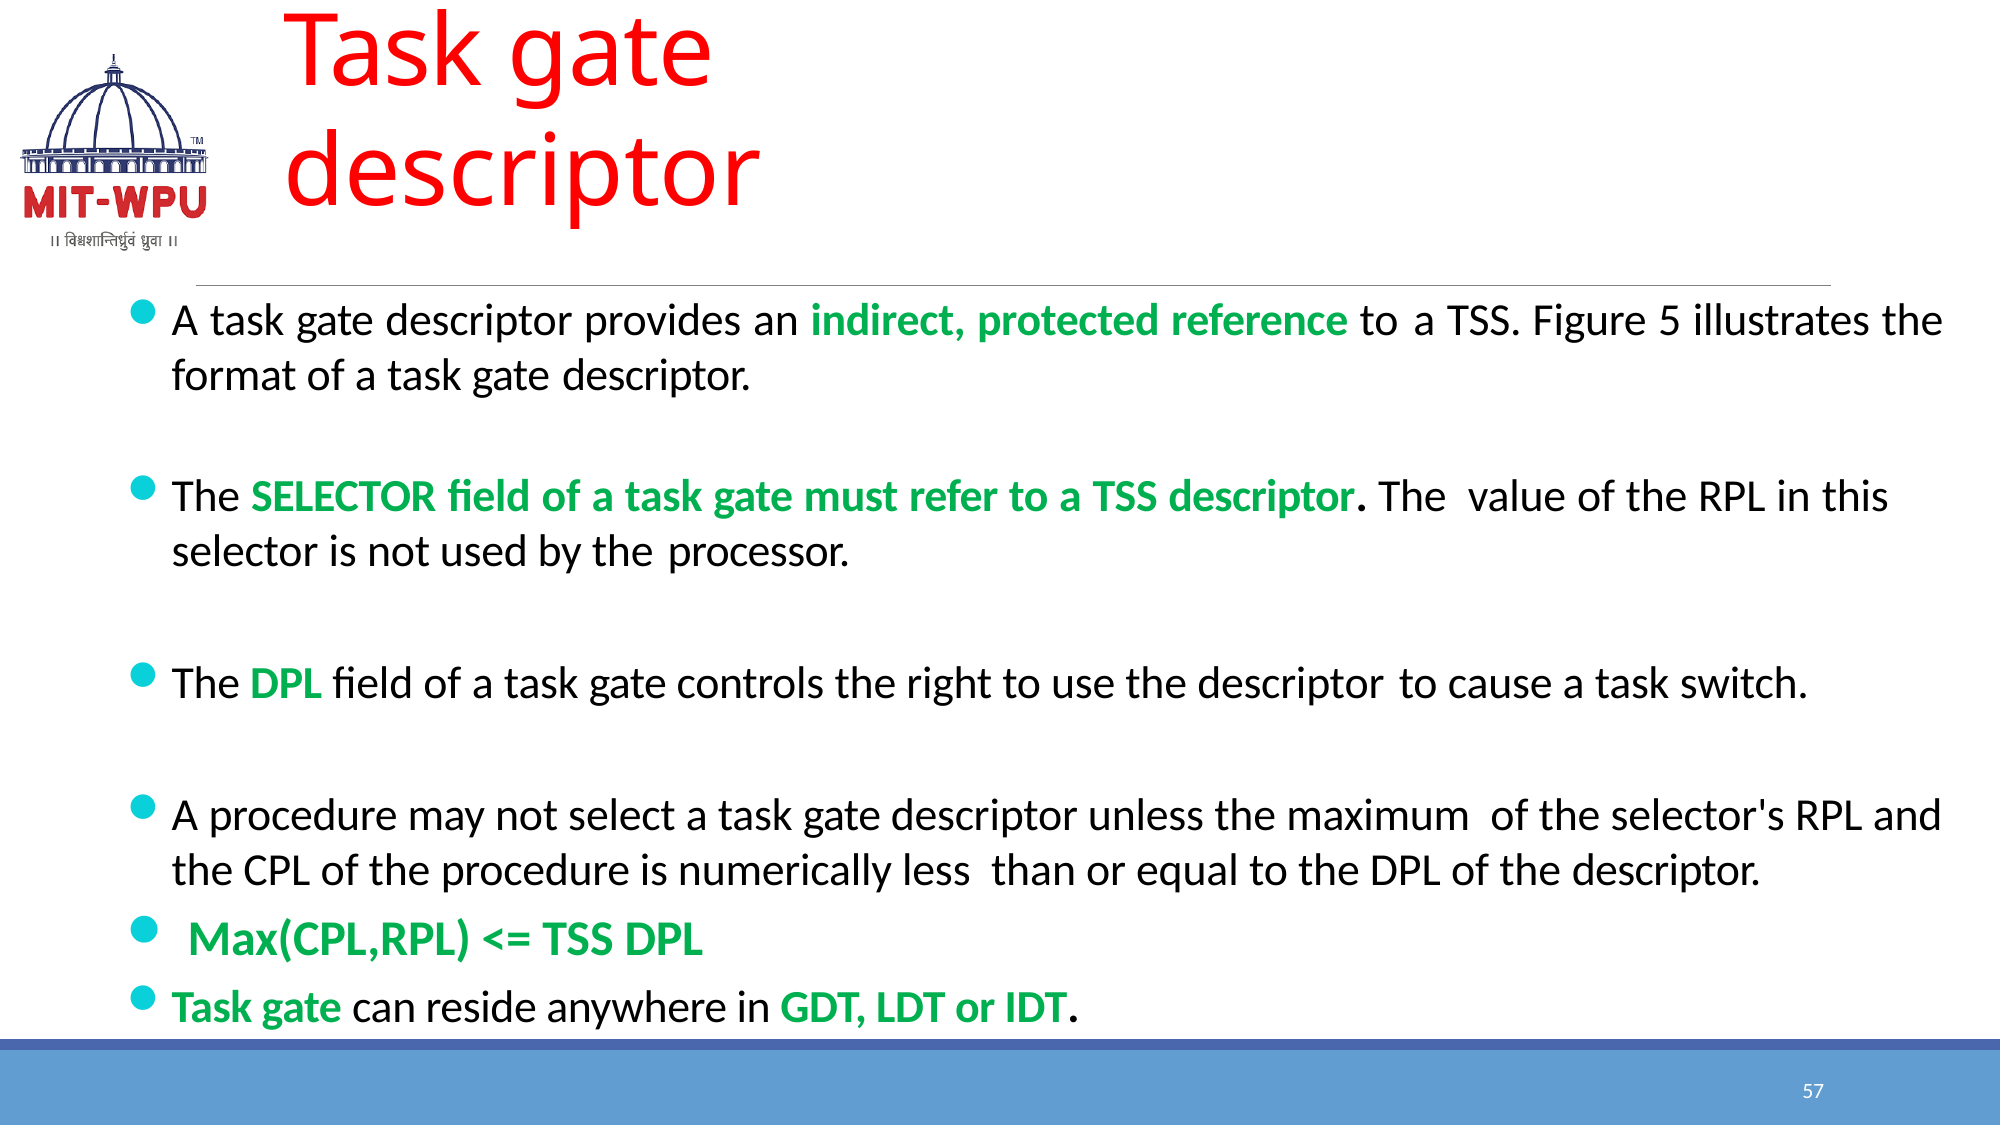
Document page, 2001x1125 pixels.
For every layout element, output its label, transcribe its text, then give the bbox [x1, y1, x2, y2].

picture [20, 54, 230, 252]
title Task gate descriptor [281, 0, 1168, 226]
text_box A task gate descriptor provides an indirect, protected reference to a TSS. Figure 5 illustrates the format of a task gate descriptor. The SELECTOR field of a task gate must refer to a TSS descriptor. The value of the RPL in this selector is not used by the processor. The DPL field of a task gate controls the right to use the descriptor to cause a task switch. A procedure may not select a task gate descriptor unless the maximum of the selector's RPL and the CPL of the procedure is numerically less than or equal to the DPL of the descriptor. Max(CPL,RPL) <= TSS DPL Task gate can reside anywhere in GDT, LDT or IDT. [124, 289, 1944, 1098]
slide_number 57 [1624, 1059, 1840, 1120]
